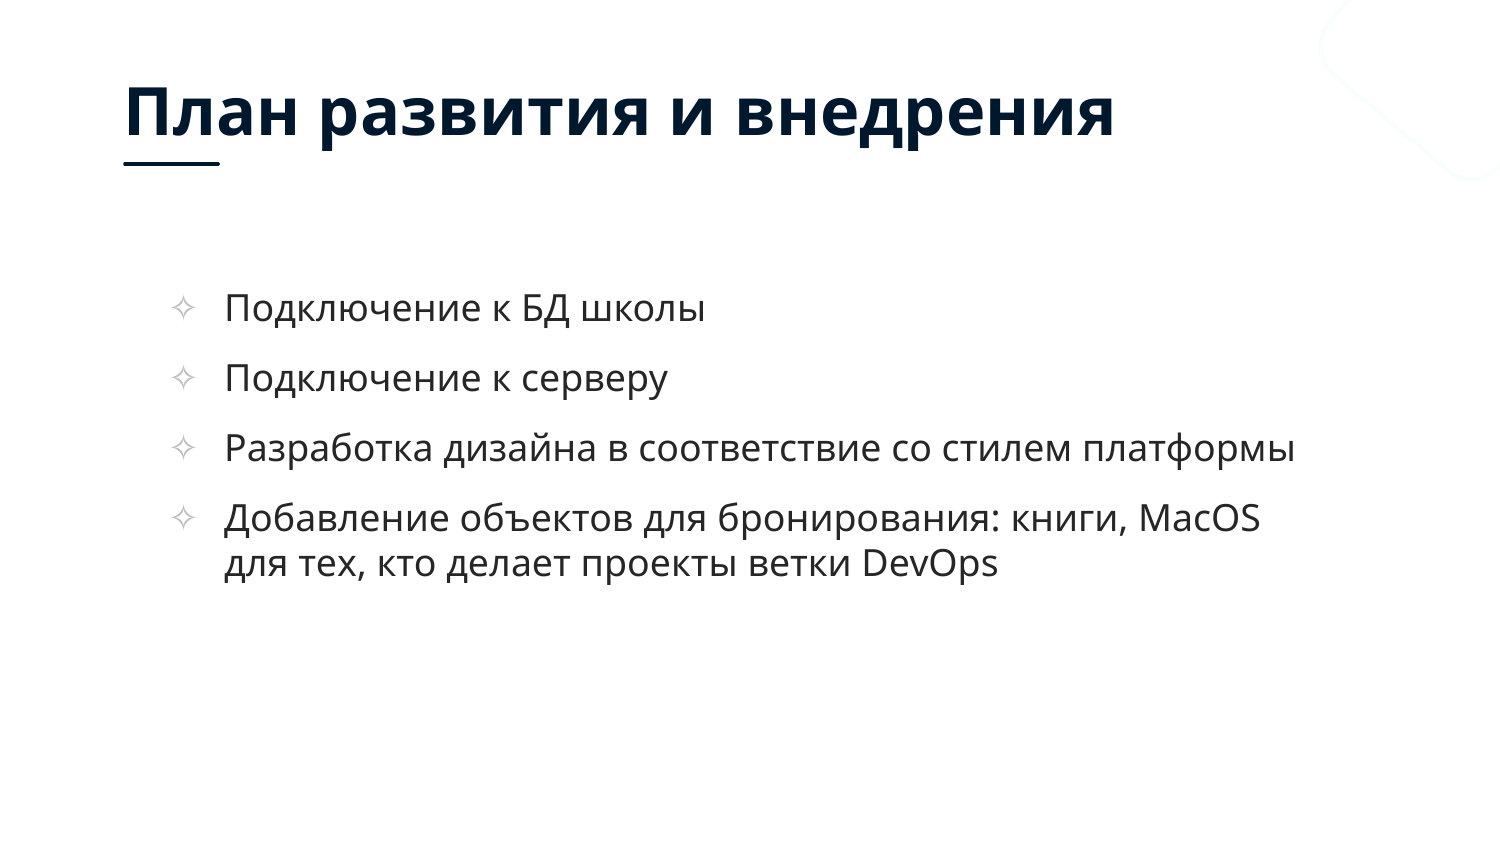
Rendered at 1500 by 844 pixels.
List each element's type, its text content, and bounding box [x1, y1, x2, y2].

list Подключение к БД школы Подключение к серверу Разработка дизайна в соответствие со стилем платформы Добавление объектов для бронирования: книги, MacOS для тех, кто делает проекты ветки DevOps [152, 198, 1348, 747]
title План развития и внедрения [108, 57, 1303, 156]
